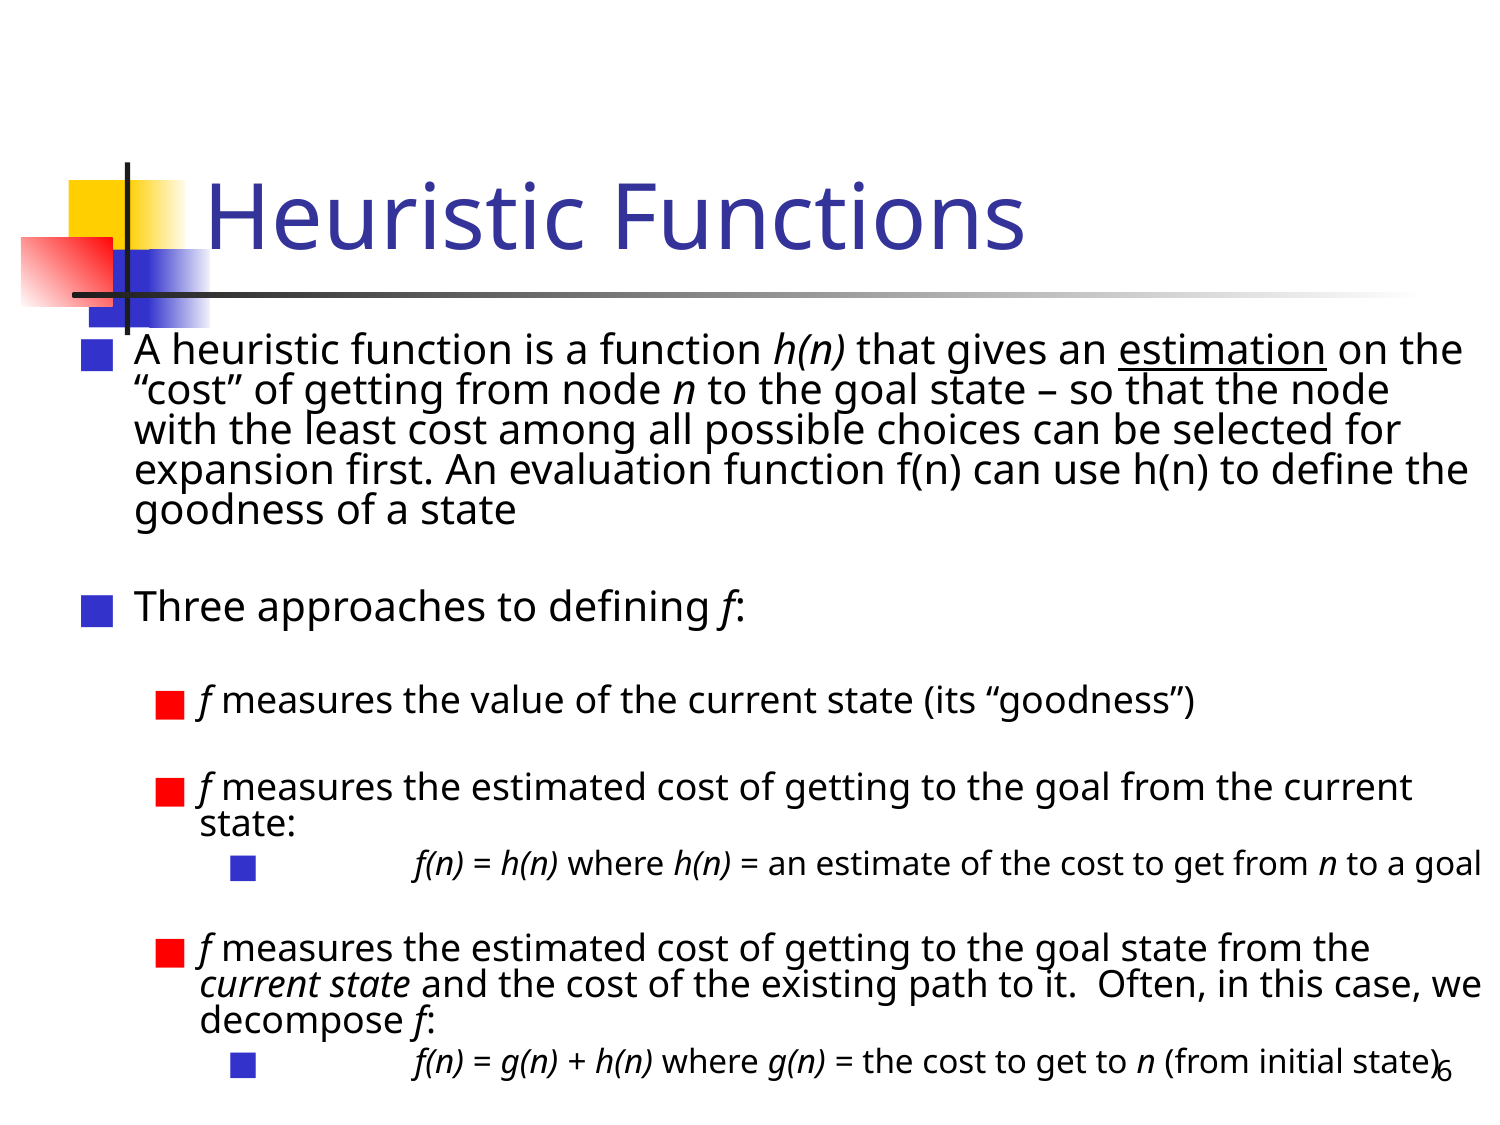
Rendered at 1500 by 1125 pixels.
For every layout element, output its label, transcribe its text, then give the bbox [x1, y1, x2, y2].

list A heuristic function is a function h(n) that gives an estimation on the “cost” of getting from node n to the goal state – so that the node with the least cost among all possible choices can be selected for expansion first. An evaluation function f(n) can use h(n) to define the goodness of a state Three approaches to defining f: f measures the value of the current state (its “goodness”) f measures the estimated cost of getting to the goal from the current state: f(n) = h(n) where h(n) = an estimate of the cost to get from n to a goal f measures the estimated cost of getting to the goal state from the current state and the cost of the existing path to it. Often, in this case, we decompose f: f(n) = g(n) + h(n) where g(n) = the cost to get to n (from initial state) [62, 324, 1500, 1075]
title Heuristic Functions [188, 35, 1468, 275]
slide_number ‹#› [1155, 1075, 1468, 1100]
